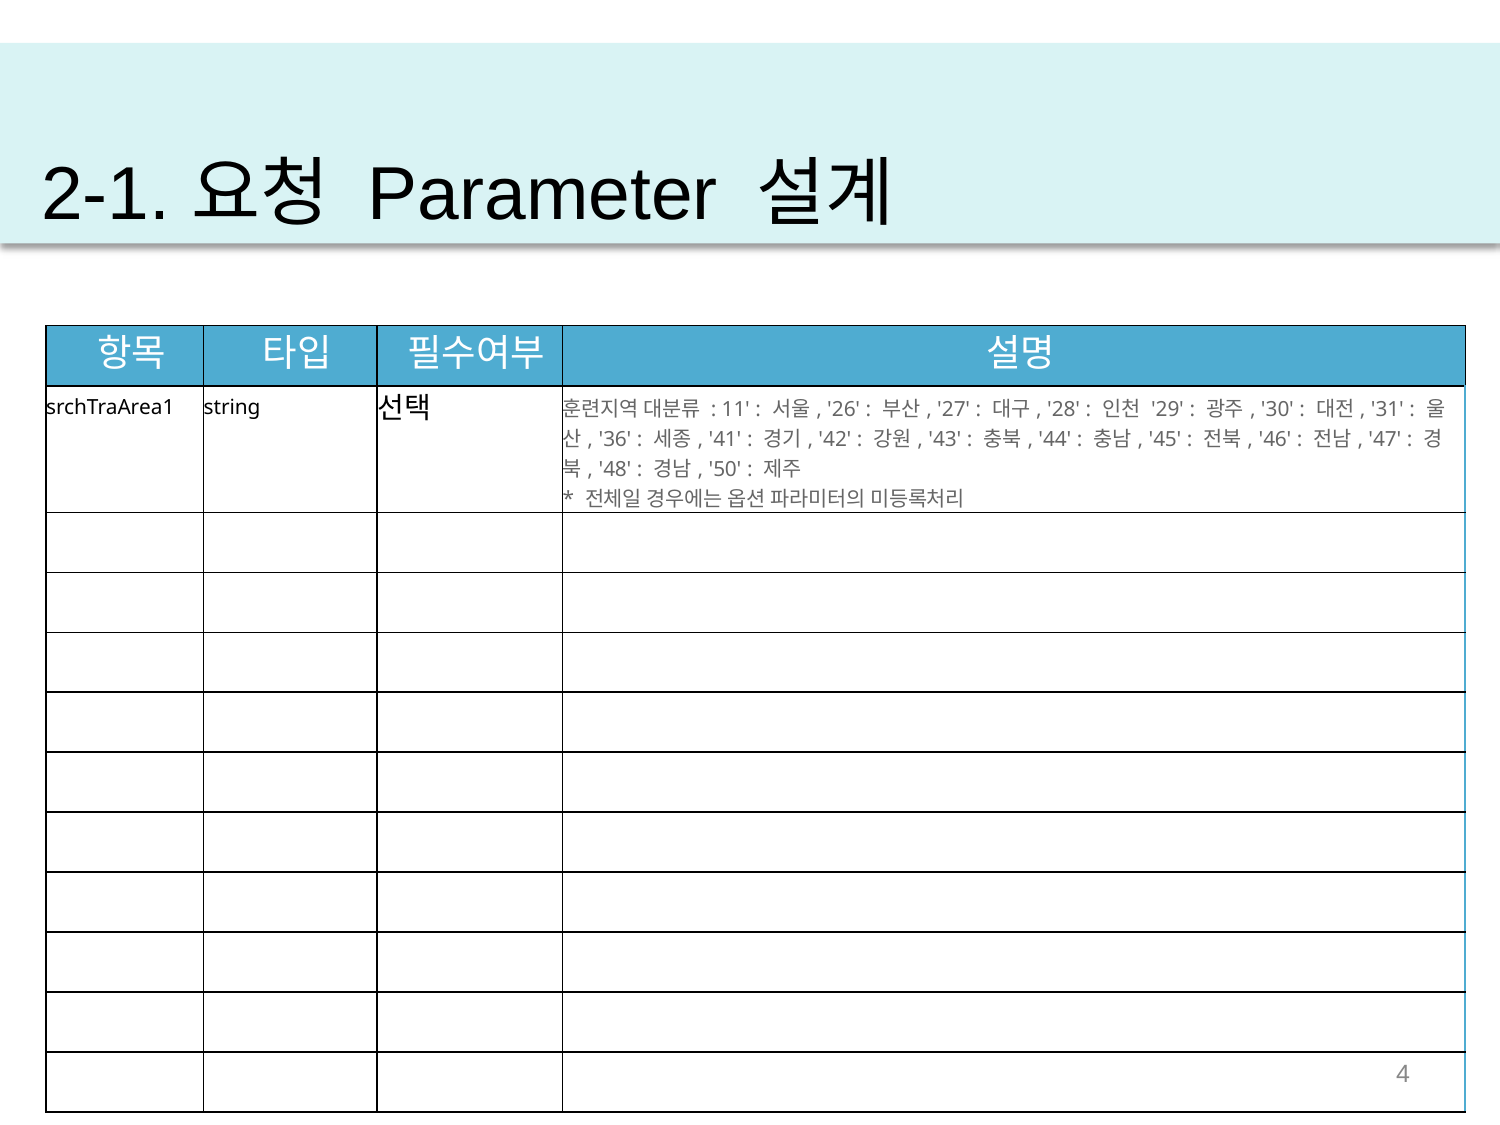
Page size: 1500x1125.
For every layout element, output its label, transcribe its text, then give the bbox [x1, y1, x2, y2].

table_cell [47, 633, 203, 691]
table_cell [47, 933, 203, 991]
table_cell [563, 633, 1464, 691]
table_cell [563, 873, 1464, 931]
table_cell [204, 873, 376, 931]
table_cell [563, 753, 1464, 811]
table_cell [378, 993, 562, 1051]
table_cell [378, 573, 562, 632]
table_cell [47, 813, 203, 871]
table_cell [378, 813, 562, 871]
table_cell [378, 1053, 562, 1111]
table_header 타입 [204, 326, 376, 385]
table_cell [204, 933, 376, 991]
table_cell [204, 813, 376, 871]
table_cell [563, 813, 1464, 871]
table_cell [47, 993, 203, 1051]
table_cell [204, 633, 376, 691]
table_cell [204, 573, 376, 632]
table_cell [378, 513, 562, 572]
table_cell [204, 1053, 376, 1111]
table_cell [378, 873, 562, 931]
table_cell [204, 693, 376, 751]
table_cell [563, 513, 1464, 572]
table_header 필수여부 [378, 326, 562, 385]
table_cell [378, 693, 562, 751]
table_cell [47, 873, 203, 931]
table_cell [563, 693, 1464, 751]
table_cell [47, 573, 203, 632]
table_header 설명 [563, 326, 1465, 385]
table_cell [47, 1053, 203, 1111]
table_cell 훈련지역 대분류 : 11' : 서울, '26' : 부산, '27' : 대구, '28' : 인천 '29' : 광주, '30' : 대전, '31' : 울산, '36' : 세종, '41' : 경기, '42' : 강원, '43' : 충북, '44' : 충남, '45' : 전북, '46' : 전남, '47' : 경북, '48' : 경남, '50' : 제주 * 전체일 경우에는 옵션 파라미터의 미등록처리 [563, 387, 1464, 512]
table_cell [204, 993, 376, 1051]
table_cell [563, 573, 1464, 632]
table_header 항목 [47, 326, 203, 385]
table_cell srchTraArea1 [47, 387, 203, 512]
table_cell [204, 513, 376, 572]
table_cell [563, 993, 1464, 1051]
table_cell [378, 933, 562, 991]
table_cell [47, 753, 203, 811]
table_cell [204, 753, 376, 811]
table_cell string [204, 387, 376, 512]
table_cell [563, 933, 1464, 991]
table_cell [563, 1053, 1464, 1111]
table_cell [378, 753, 562, 811]
table_cell [47, 513, 203, 572]
table_cell [47, 693, 203, 751]
table_cell [378, 633, 562, 691]
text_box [0, 42, 1500, 297]
table_cell 선택 [378, 387, 562, 512]
